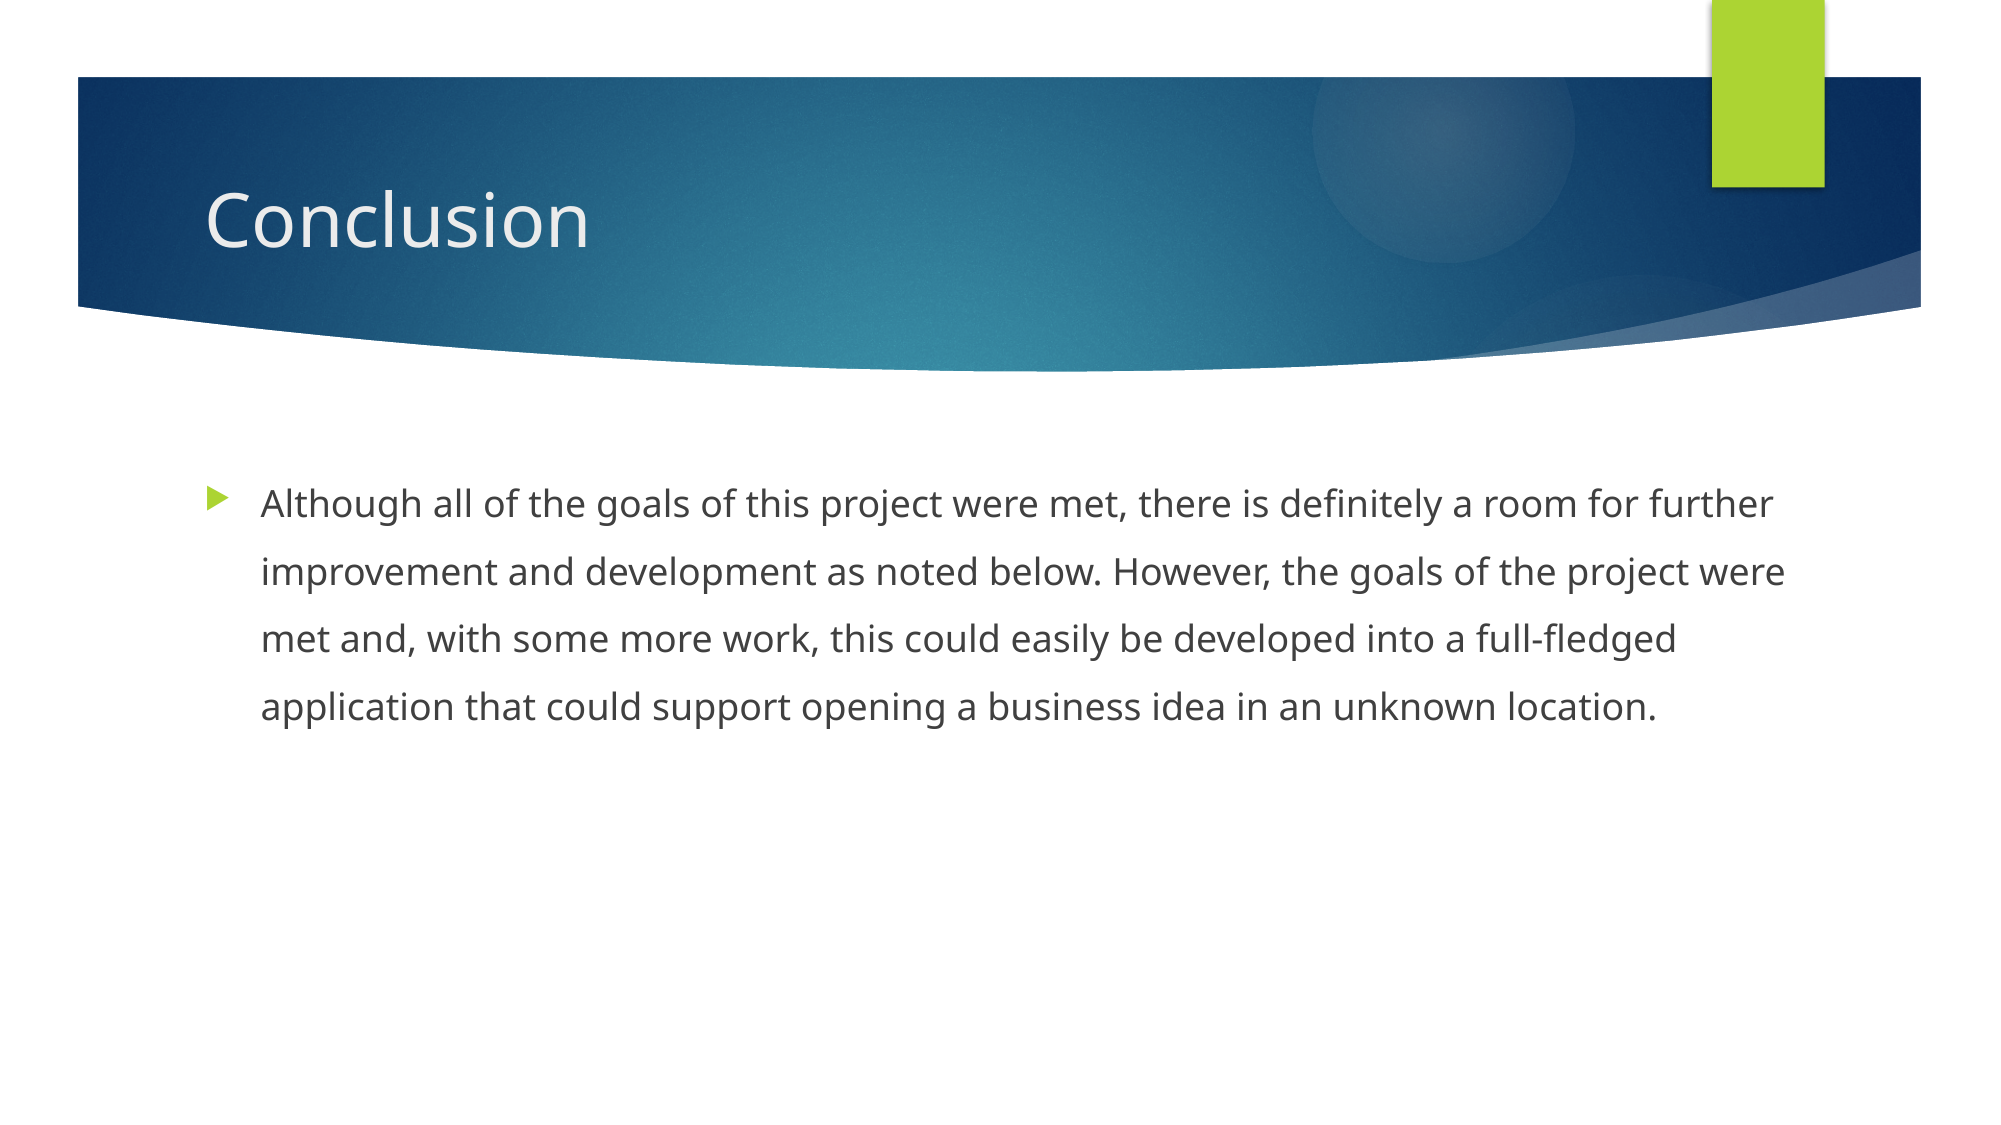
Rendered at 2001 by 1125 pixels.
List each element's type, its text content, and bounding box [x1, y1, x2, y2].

title Conclusion [189, 159, 1627, 276]
list Although all of the goals of this project were met, there is definitely a room for further improvement and development as noted below. However, the goals of the project were met and, with some more work, this could easily be developed into a full-fledged application that could support opening a business idea in an unknown location. [189, 450, 1835, 905]
